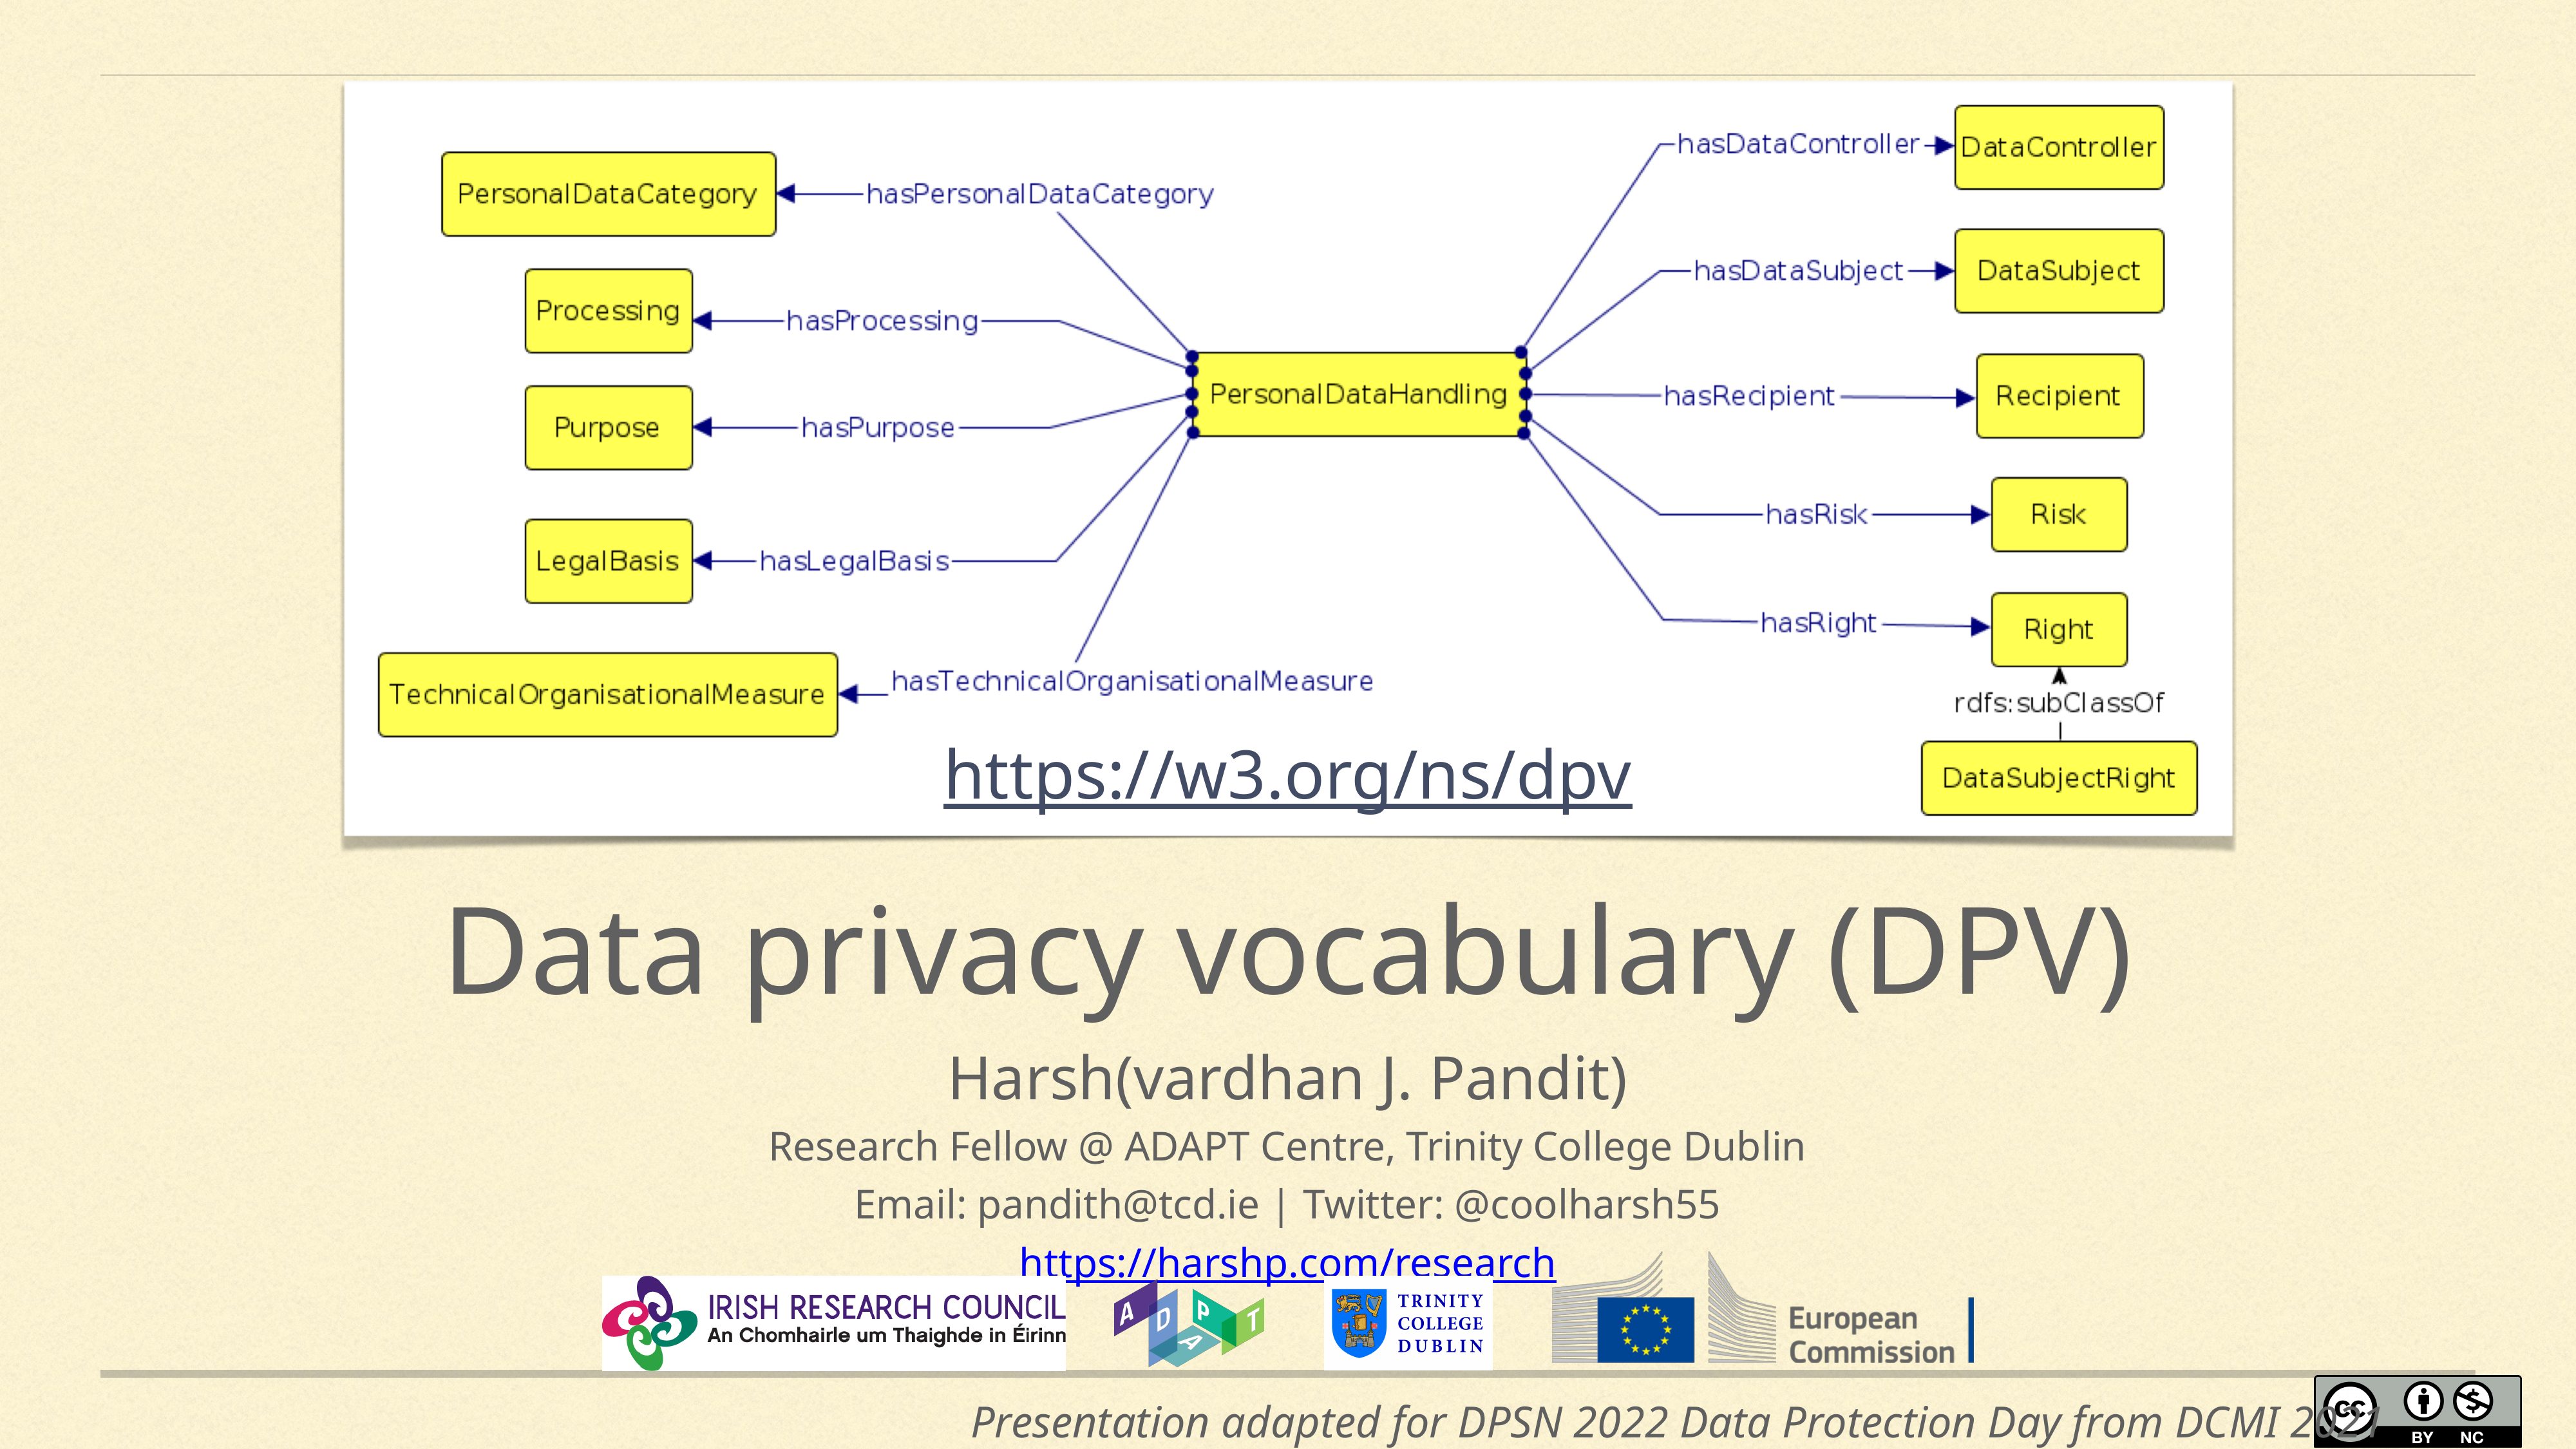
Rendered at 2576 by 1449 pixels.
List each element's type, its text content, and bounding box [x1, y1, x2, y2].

title Data privacy vocabulary (DPV) [100, 858, 2476, 1019]
list Harsh(vardhan J. Pandit) Research Fellow @ ADAPT Centre, Trinity College Dublin Email: pandith@tcd.ie | Twitter: @coolharsh55 https://harshp.com/research [100, 1019, 2476, 1272]
text_box Presentation adapted for DPSN 2022 Data Protection Day from DCMI 2021 [965, 1379, 2310, 1449]
picture [0, 0, 2576, 1449]
